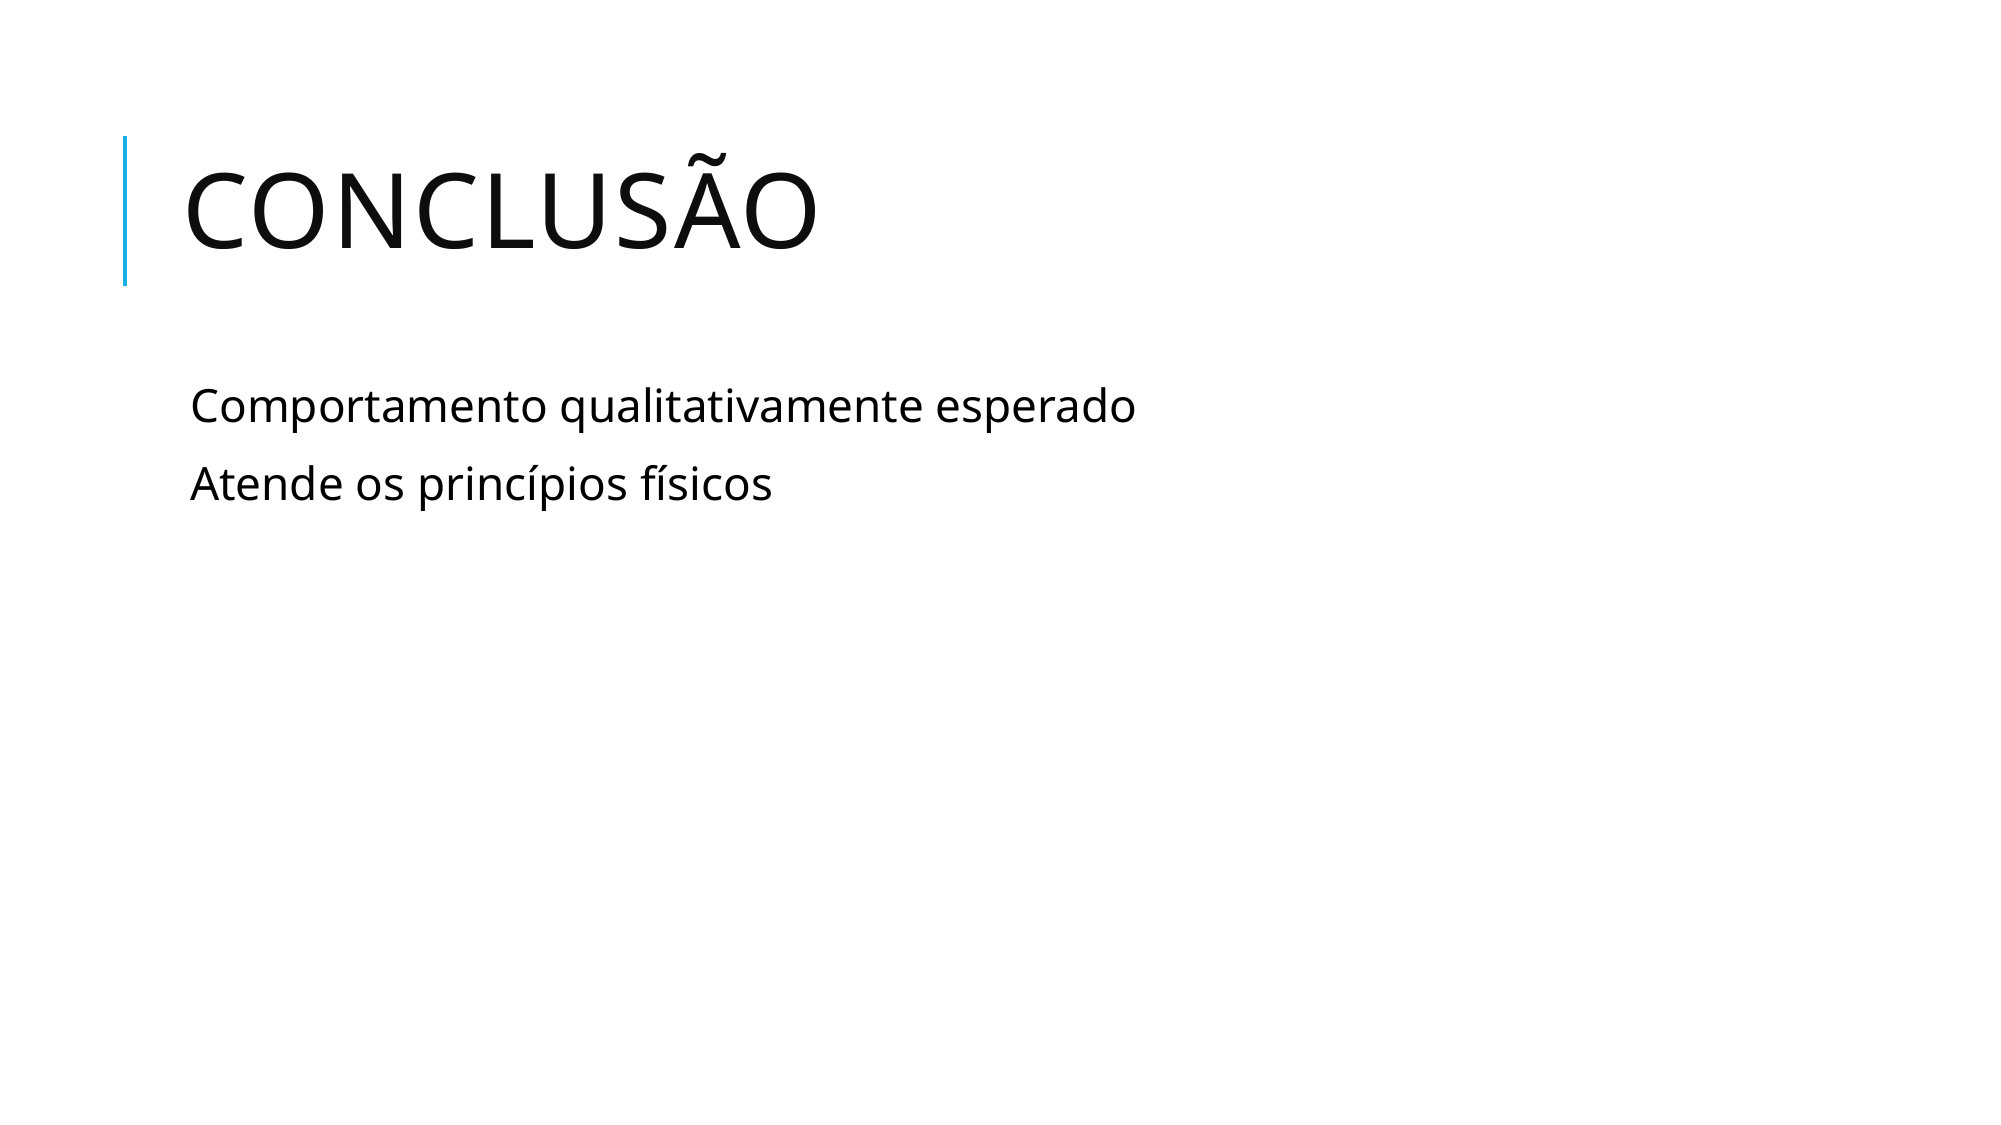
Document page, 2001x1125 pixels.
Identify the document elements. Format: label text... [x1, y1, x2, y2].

title Conclusão [168, 96, 1763, 342]
list Comportamento qualitativamente esperado Atende os princípios físicos [168, 375, 1763, 1035]
